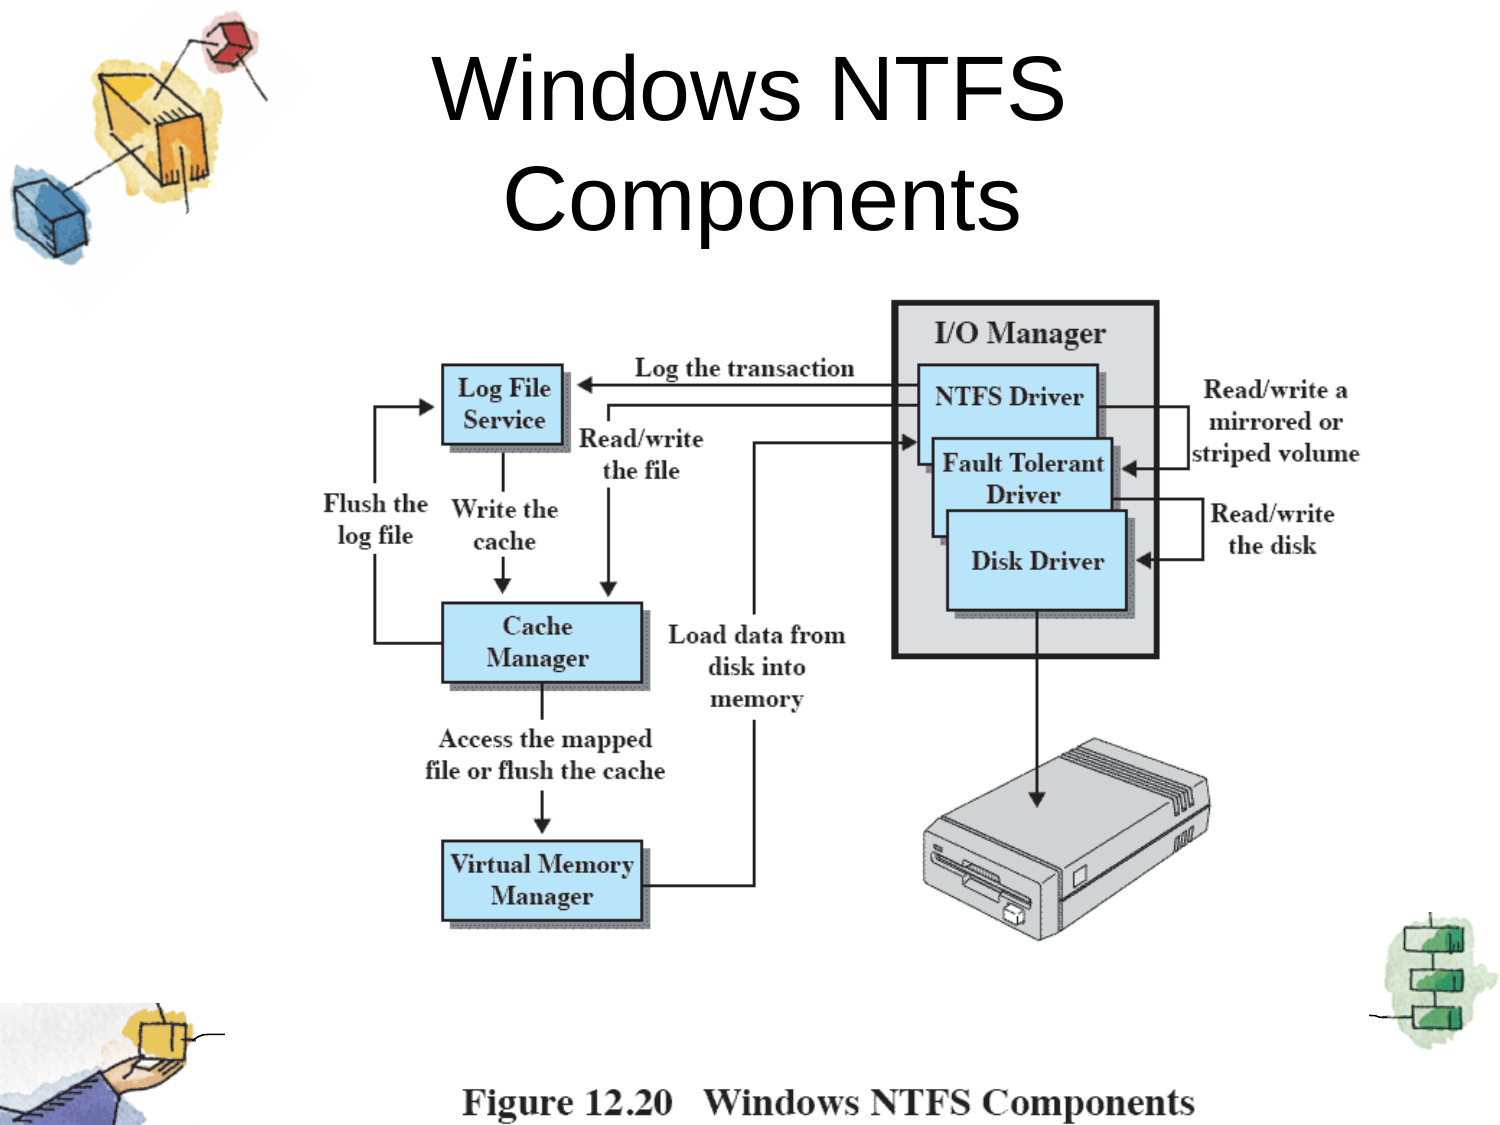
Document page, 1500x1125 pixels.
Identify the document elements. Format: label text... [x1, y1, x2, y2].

picture [1382, 912, 1500, 1050]
picture [0, 1003, 196, 1125]
picture [114, 0, 274, 44]
title Windows NTFS Components [74, 44, 1426, 233]
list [224, 254, 1369, 1125]
picture [0, 85, 167, 316]
